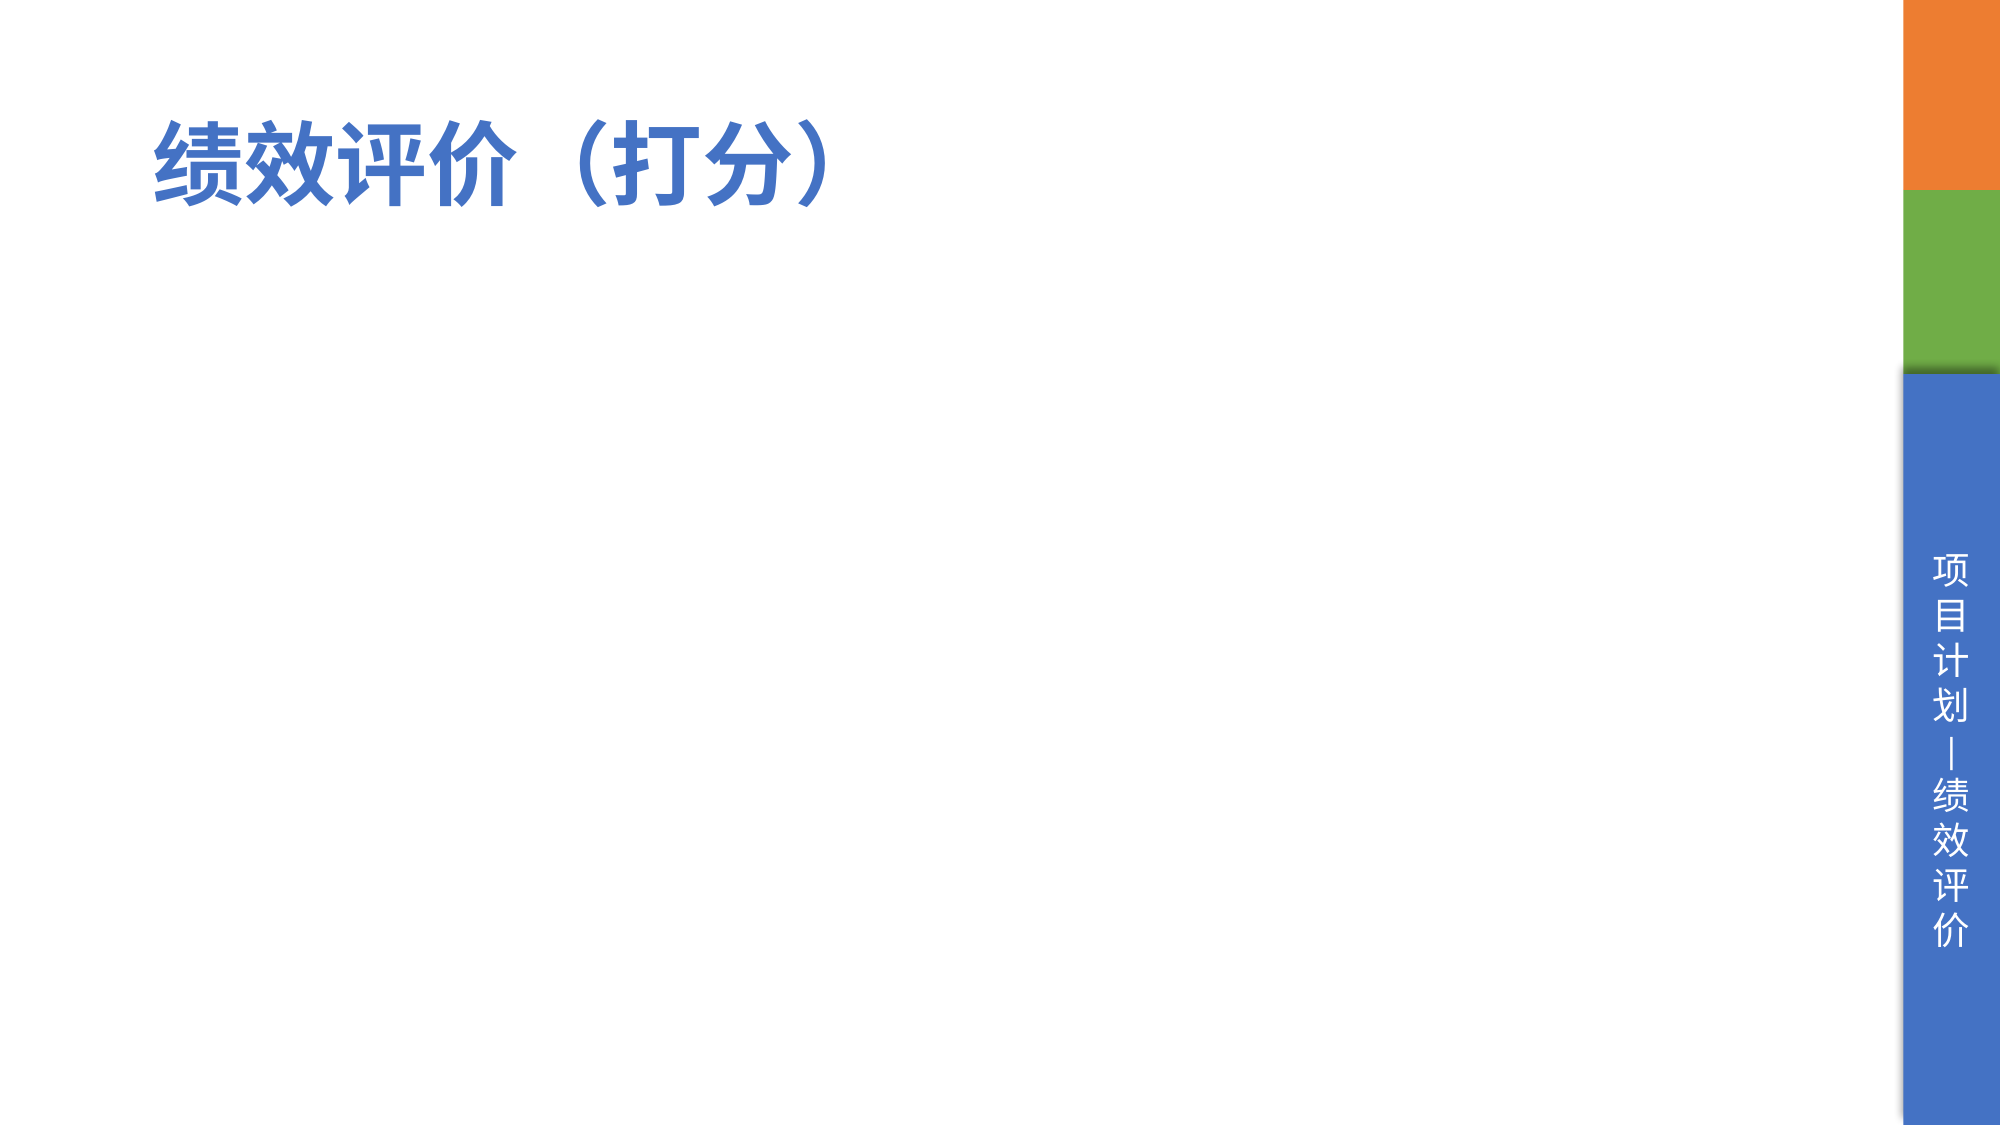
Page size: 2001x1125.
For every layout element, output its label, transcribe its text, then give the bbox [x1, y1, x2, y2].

title 绩效评价（打分） [137, 59, 1863, 278]
text_box [1902, 0, 2000, 191]
text_box 项目计划 | 绩效评价 [1902, 373, 2000, 1125]
text_box [1902, 191, 2000, 362]
